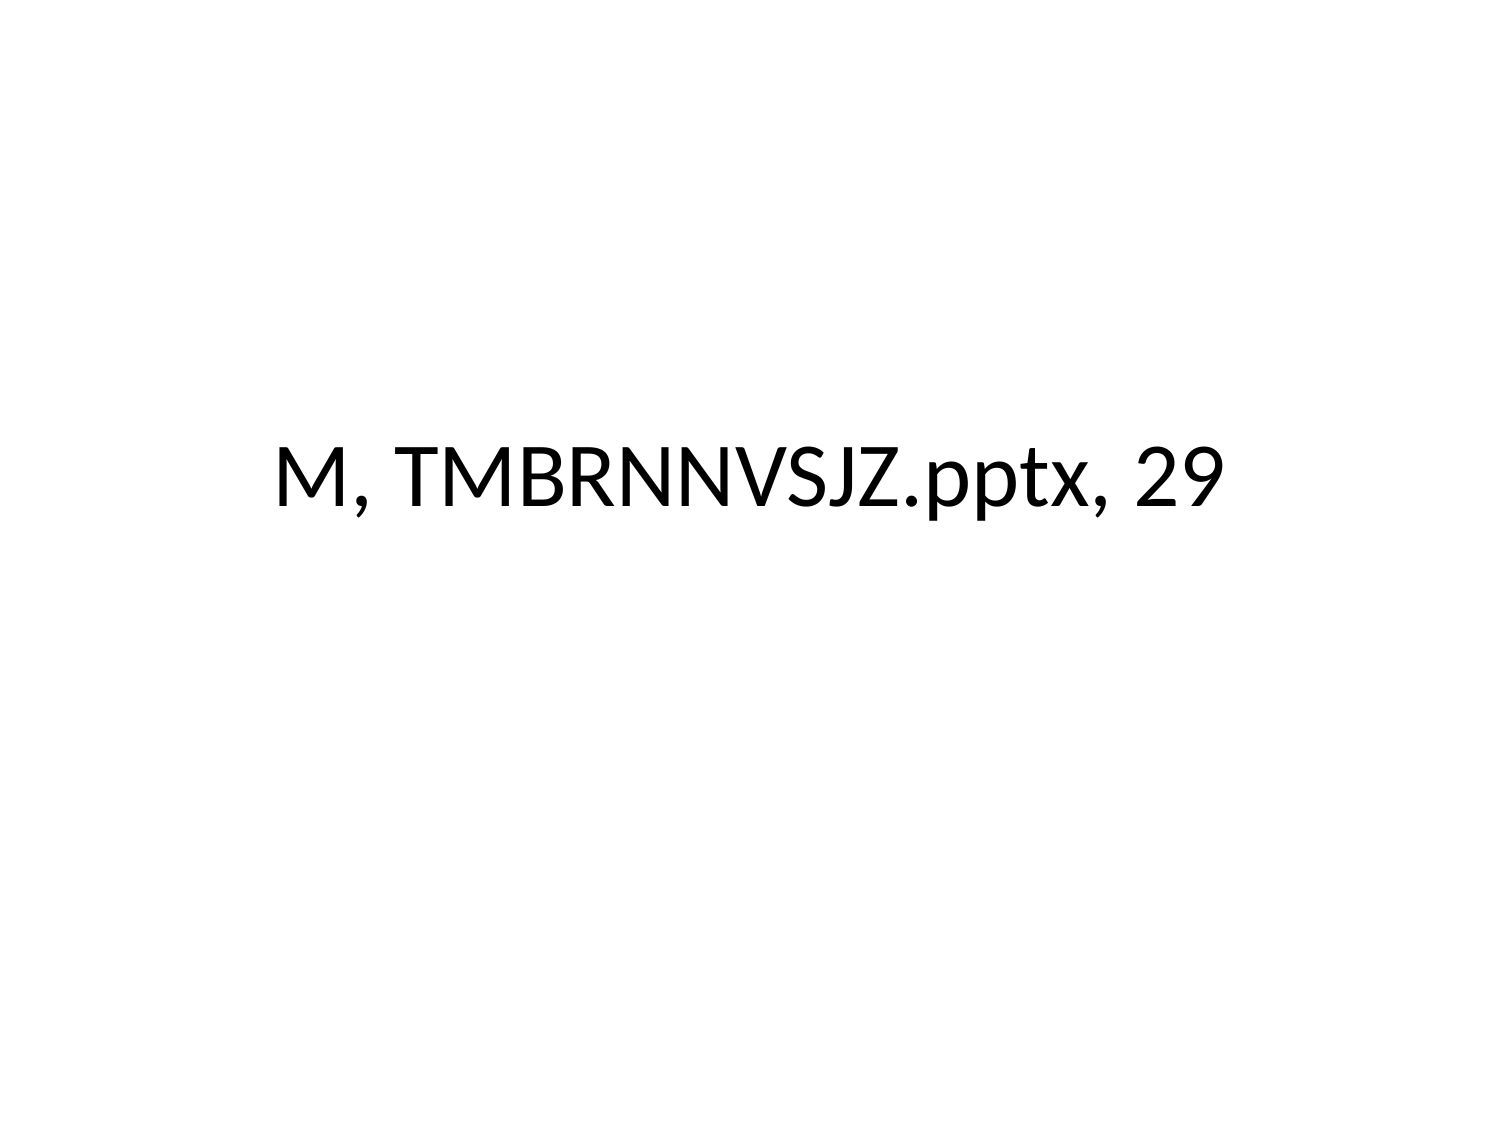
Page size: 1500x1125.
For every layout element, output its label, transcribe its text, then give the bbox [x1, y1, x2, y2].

title M, TMBRNNVSJZ.pptx, 29 [112, 349, 1388, 591]
